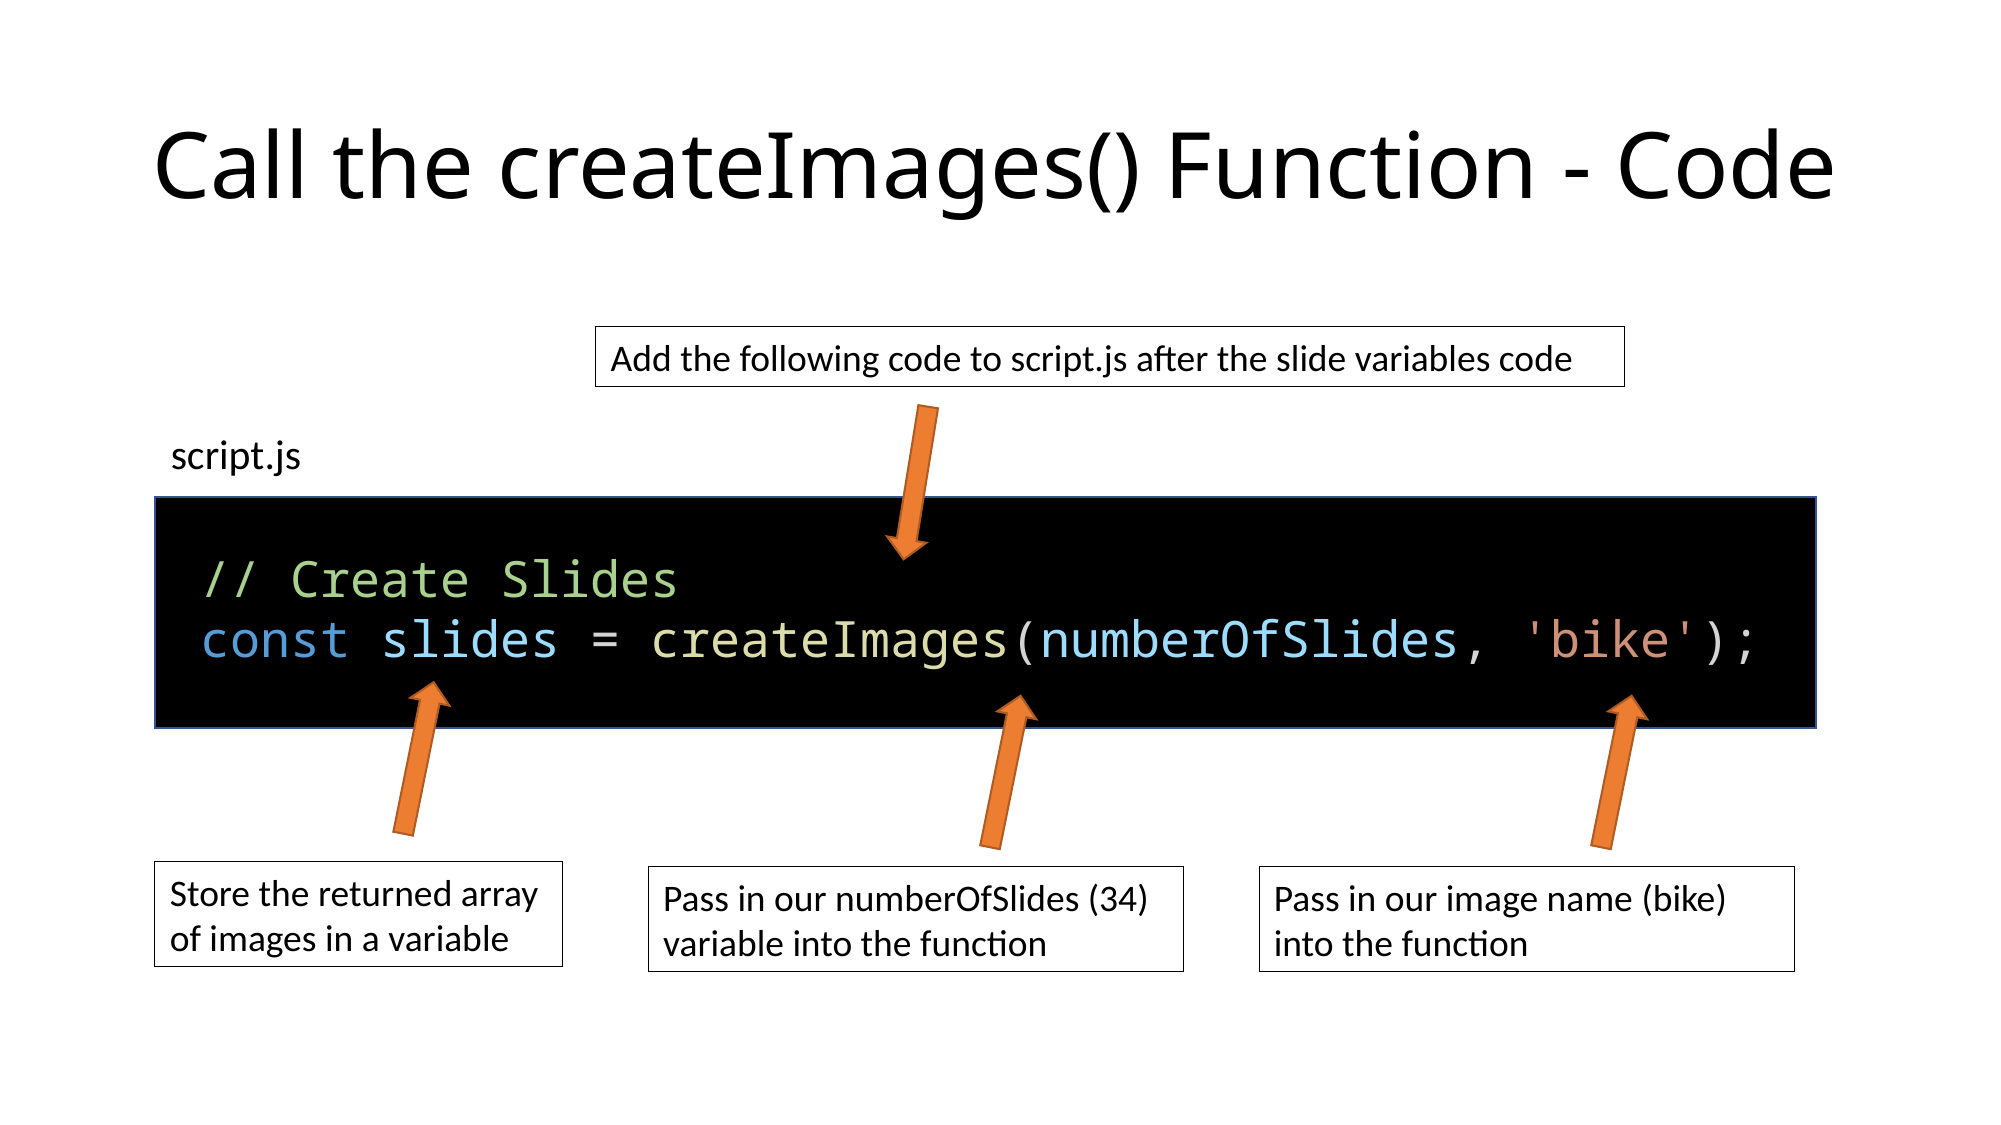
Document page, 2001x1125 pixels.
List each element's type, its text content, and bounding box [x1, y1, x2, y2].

title Call the createImages() Function - Code [137, 59, 1863, 278]
text_box Add the following code to script.js after the slide variables code [595, 326, 1625, 387]
text_box [884, 403, 940, 540]
text_box [979, 694, 1039, 851]
text_box Pass in our numberOfSlides (34) variable into the function [648, 866, 1184, 972]
text_box [392, 680, 452, 837]
text_box [154, 496, 1817, 729]
text_box script.js [156, 420, 317, 485]
text_box Store the returned array of images in a variable [154, 861, 563, 967]
text_box Pass in our image name (bike) into the function [1259, 866, 1795, 972]
text_box [1590, 694, 1650, 851]
text_box // Create Slides const slides = createImages(numberOfSlides, 'bike'); [185, 540, 1816, 675]
